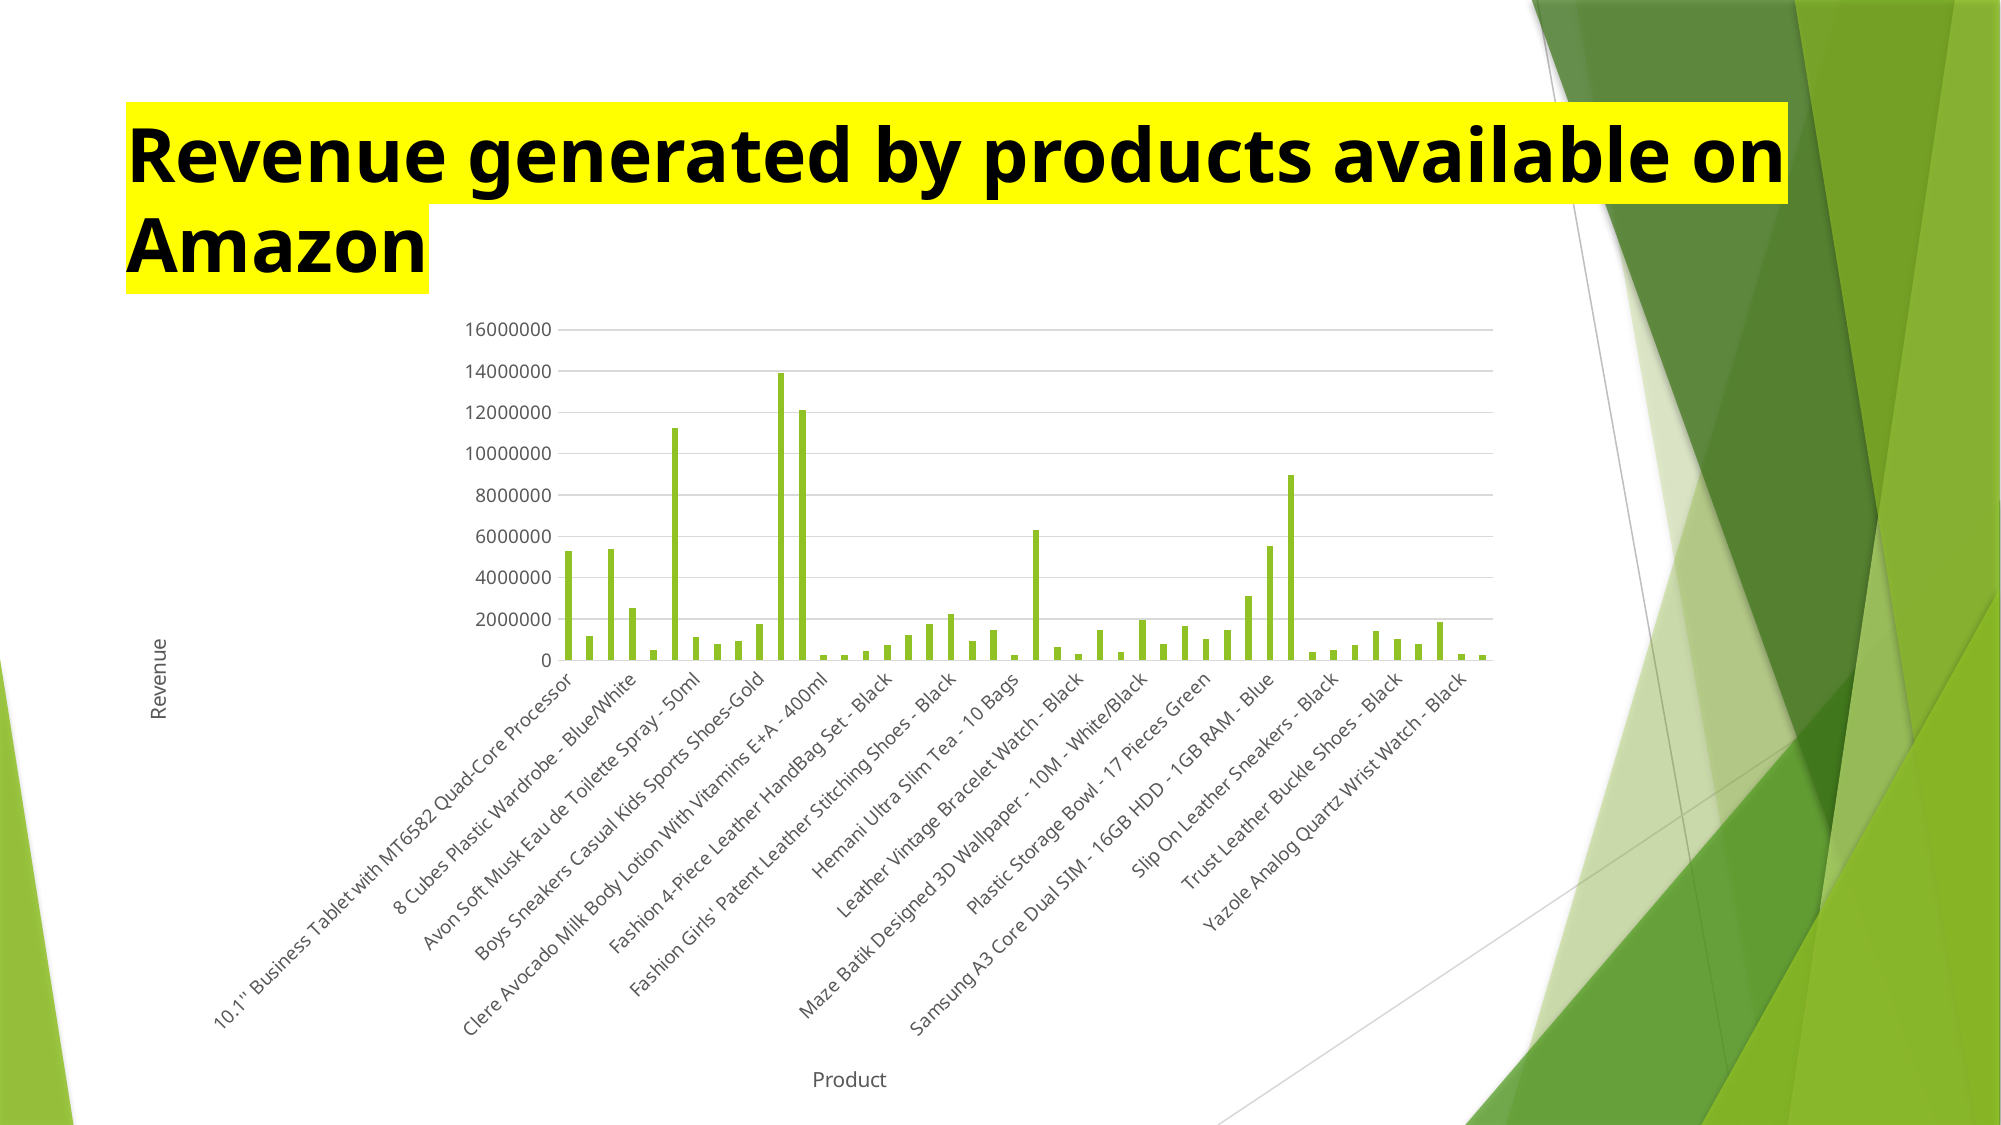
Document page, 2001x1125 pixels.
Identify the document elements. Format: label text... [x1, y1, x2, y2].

title Revenue generated by products available on Amazon [111, 99, 1975, 317]
chart [110, 299, 1522, 1125]
